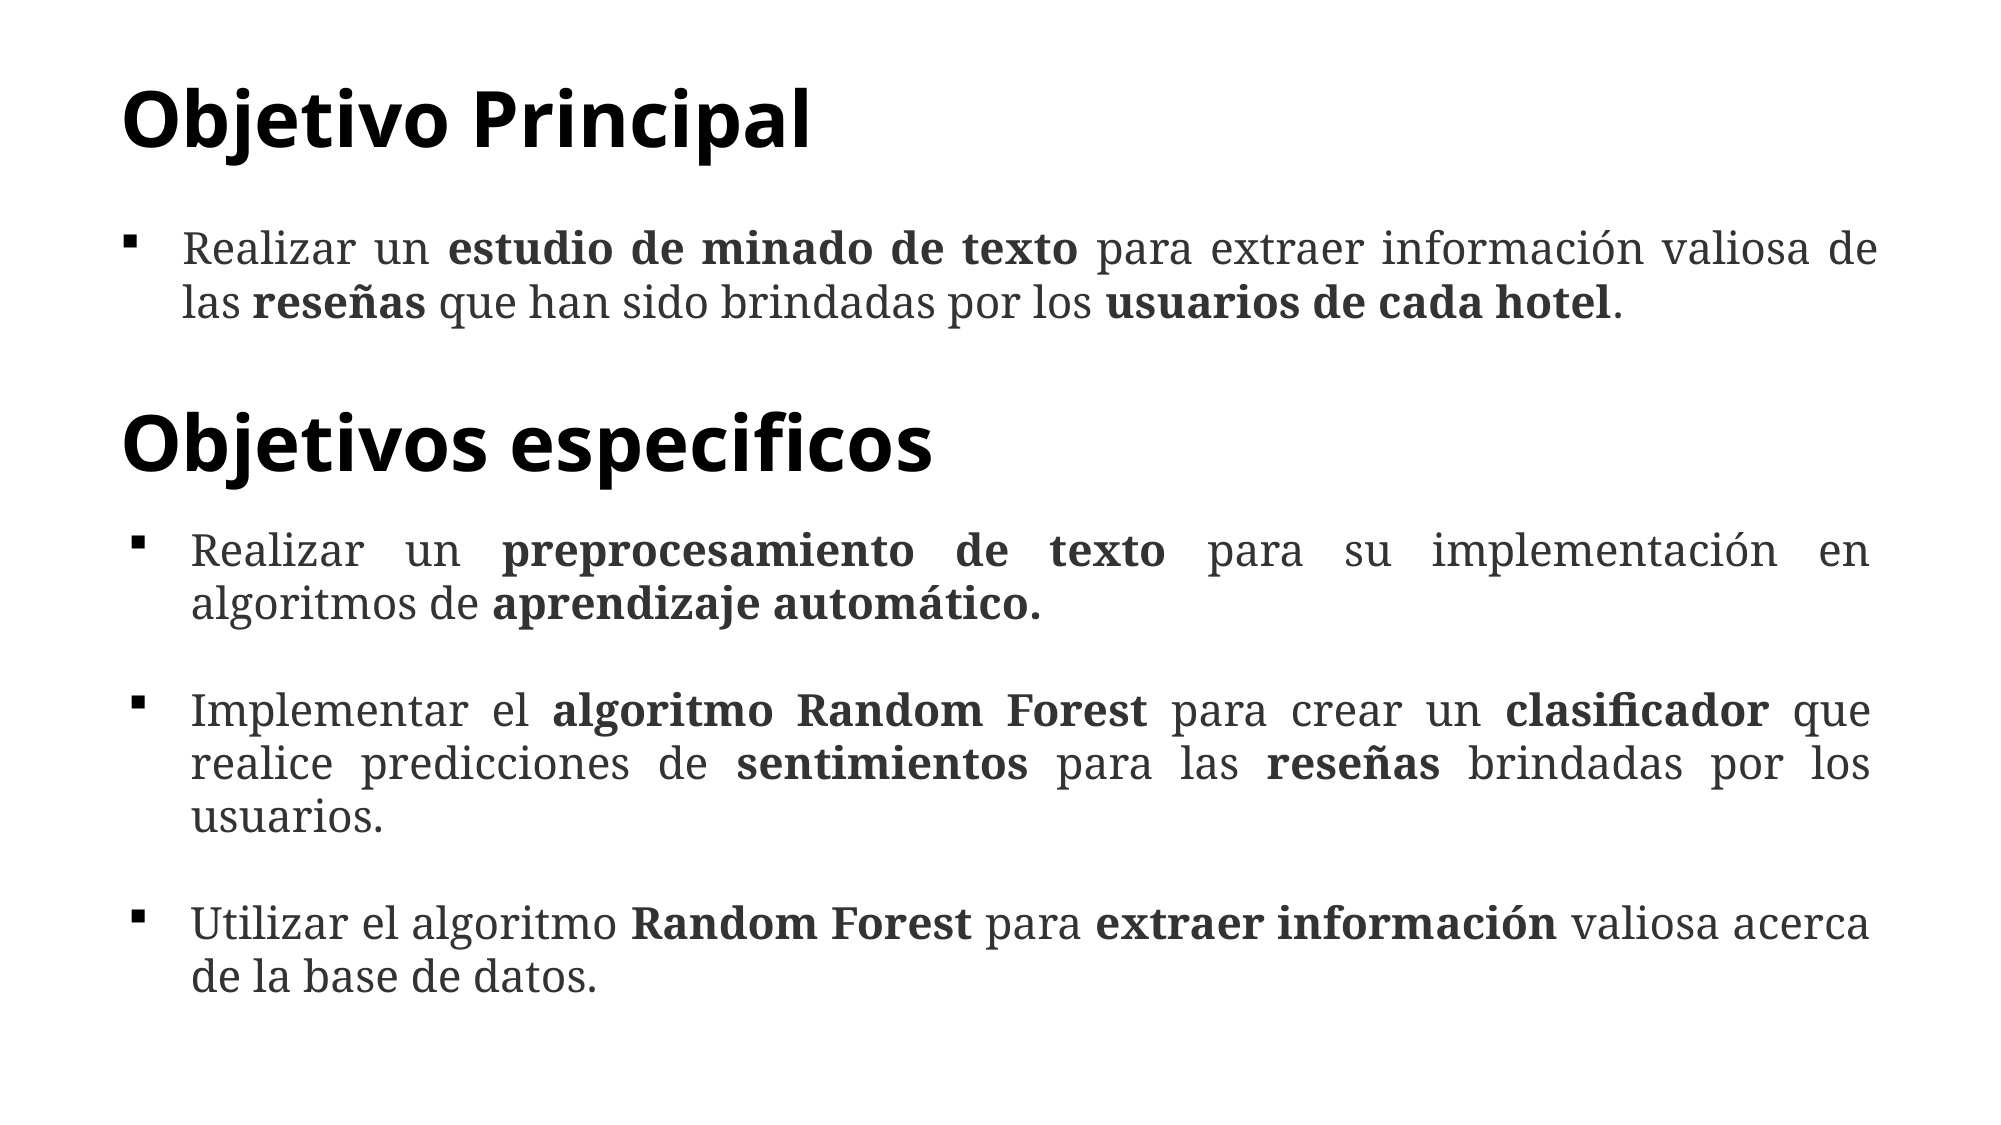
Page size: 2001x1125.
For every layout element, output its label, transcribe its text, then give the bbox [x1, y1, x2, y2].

title Objetivo Principal [99, 59, 922, 169]
text_box Realizar un preprocesamiento de texto para su implementación en algoritmos de aprendizaje automático. Implementar el algoritmo Random Forest para crear un clasificador que realice predicciones de sentimientos para las reseñas brindadas por los usuarios. Utilizar el algoritmo Random Forest para extraer información valiosa acerca de la base de datos. [108, 530, 1892, 993]
text_box Realizar un estudio de minado de texto para extraer información valiosa de las reseñas que han sido brindadas por los usuarios de cada hotel. [99, 206, 1900, 342]
text_box Objetivos especificos [99, 373, 965, 499]
